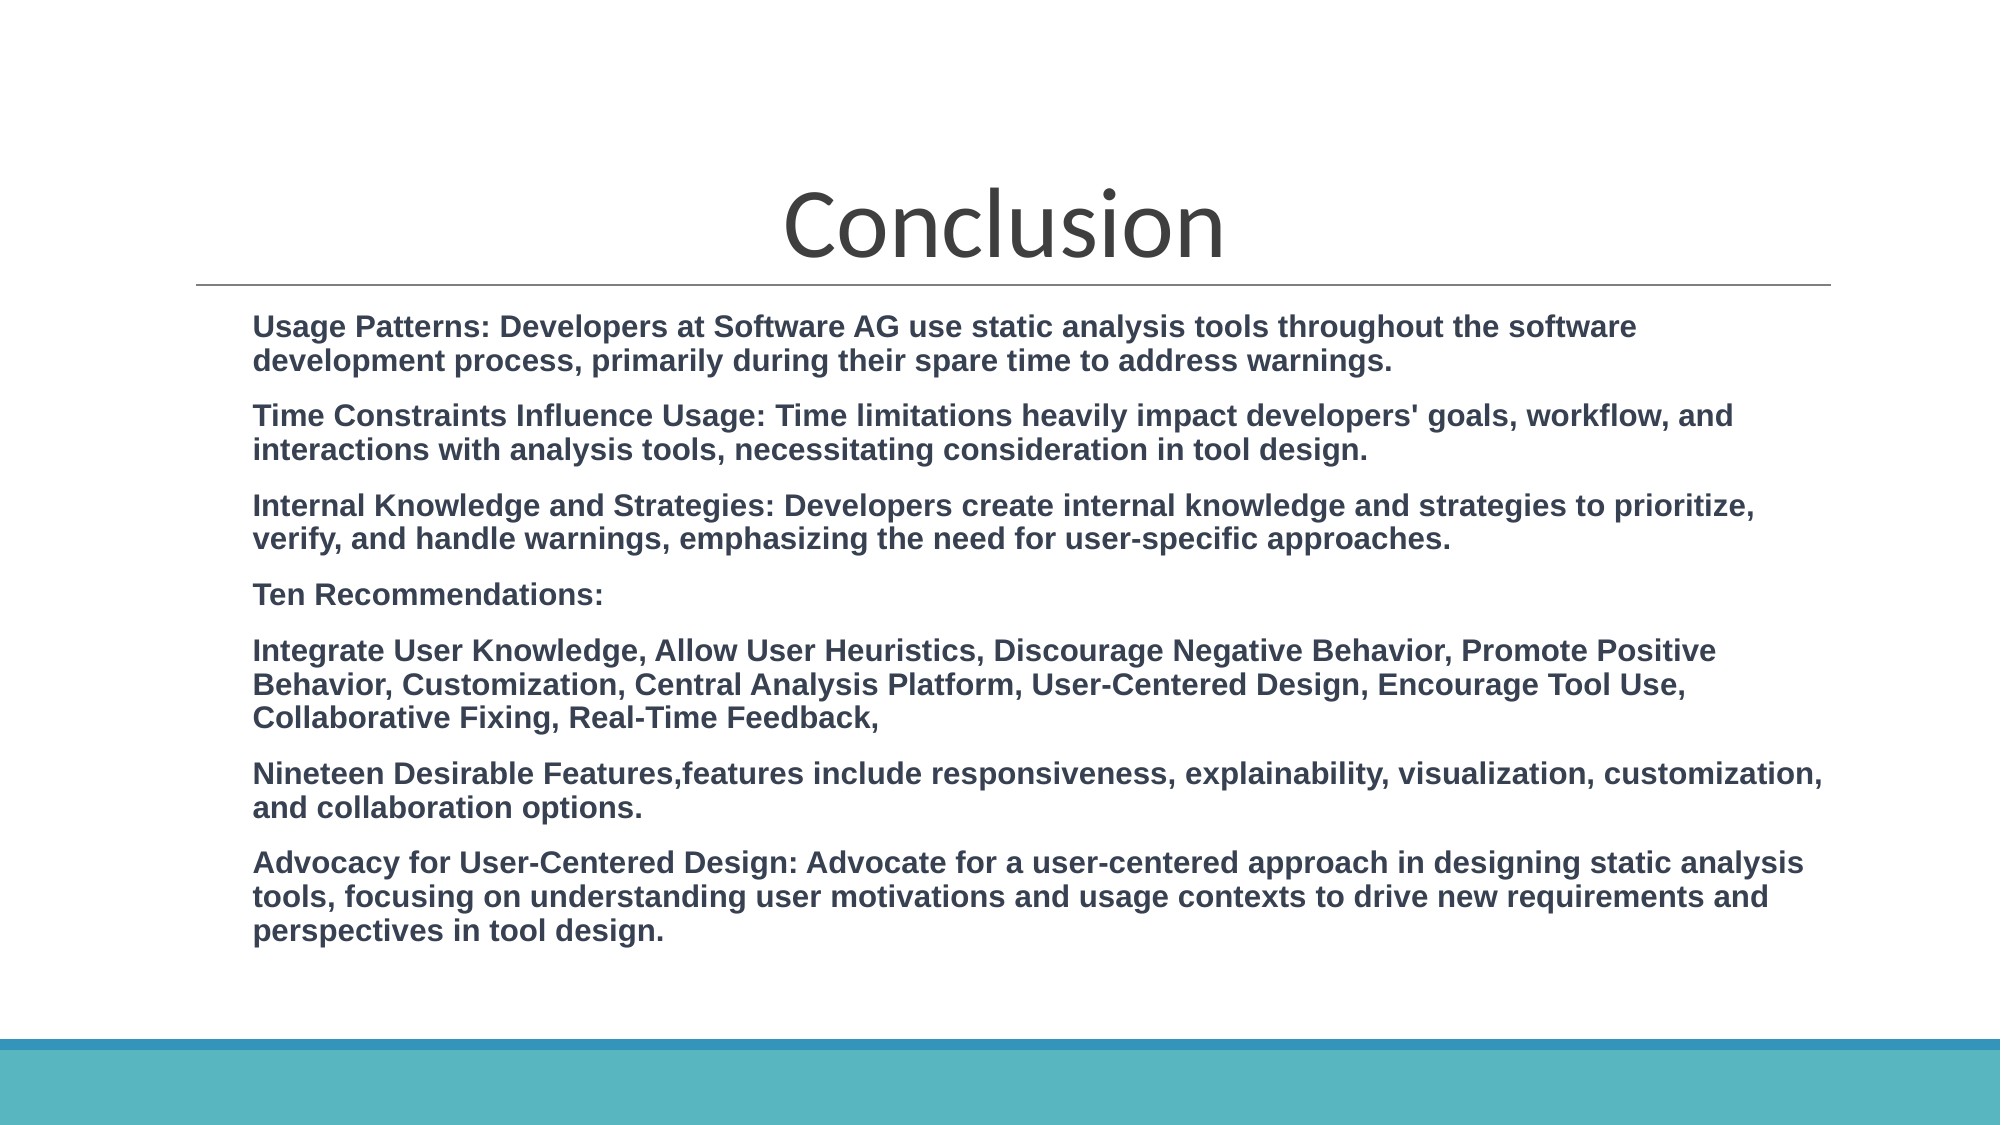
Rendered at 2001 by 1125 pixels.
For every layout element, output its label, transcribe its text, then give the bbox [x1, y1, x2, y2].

list Usage Patterns: Developers at Software AG use static analysis tools throughout the software development process, primarily during their spare time to address warnings. Time Constraints Influence Usage: Time limitations heavily impact developers' goals, workflow, and interactions with analysis tools, necessitating consideration in tool design. Internal Knowledge and Strategies: Developers create internal knowledge and strategies to prioritize, verify, and handle warnings, emphasizing the need for user-specific approaches. Ten Recommendations: Integrate User Knowledge, Allow User Heuristics, Discourage Negative Behavior, Promote Positive Behavior, Customization, Central Analysis Platform, User-Centered Design, Encourage Tool Use, Collaborative Fixing, Real-Time Feedback, Nineteen Desirable Features,features include responsiveness, explainability, visualization, customization, and collaboration options. Advocacy for User-Centered Design: Advocate for a user-centered approach in designing static analysis tools, focusing on understanding user motivations and usage contexts to drive new requirements and perspectives in tool design. [180, 302, 1830, 963]
title Conclusion [180, 47, 1830, 285]
